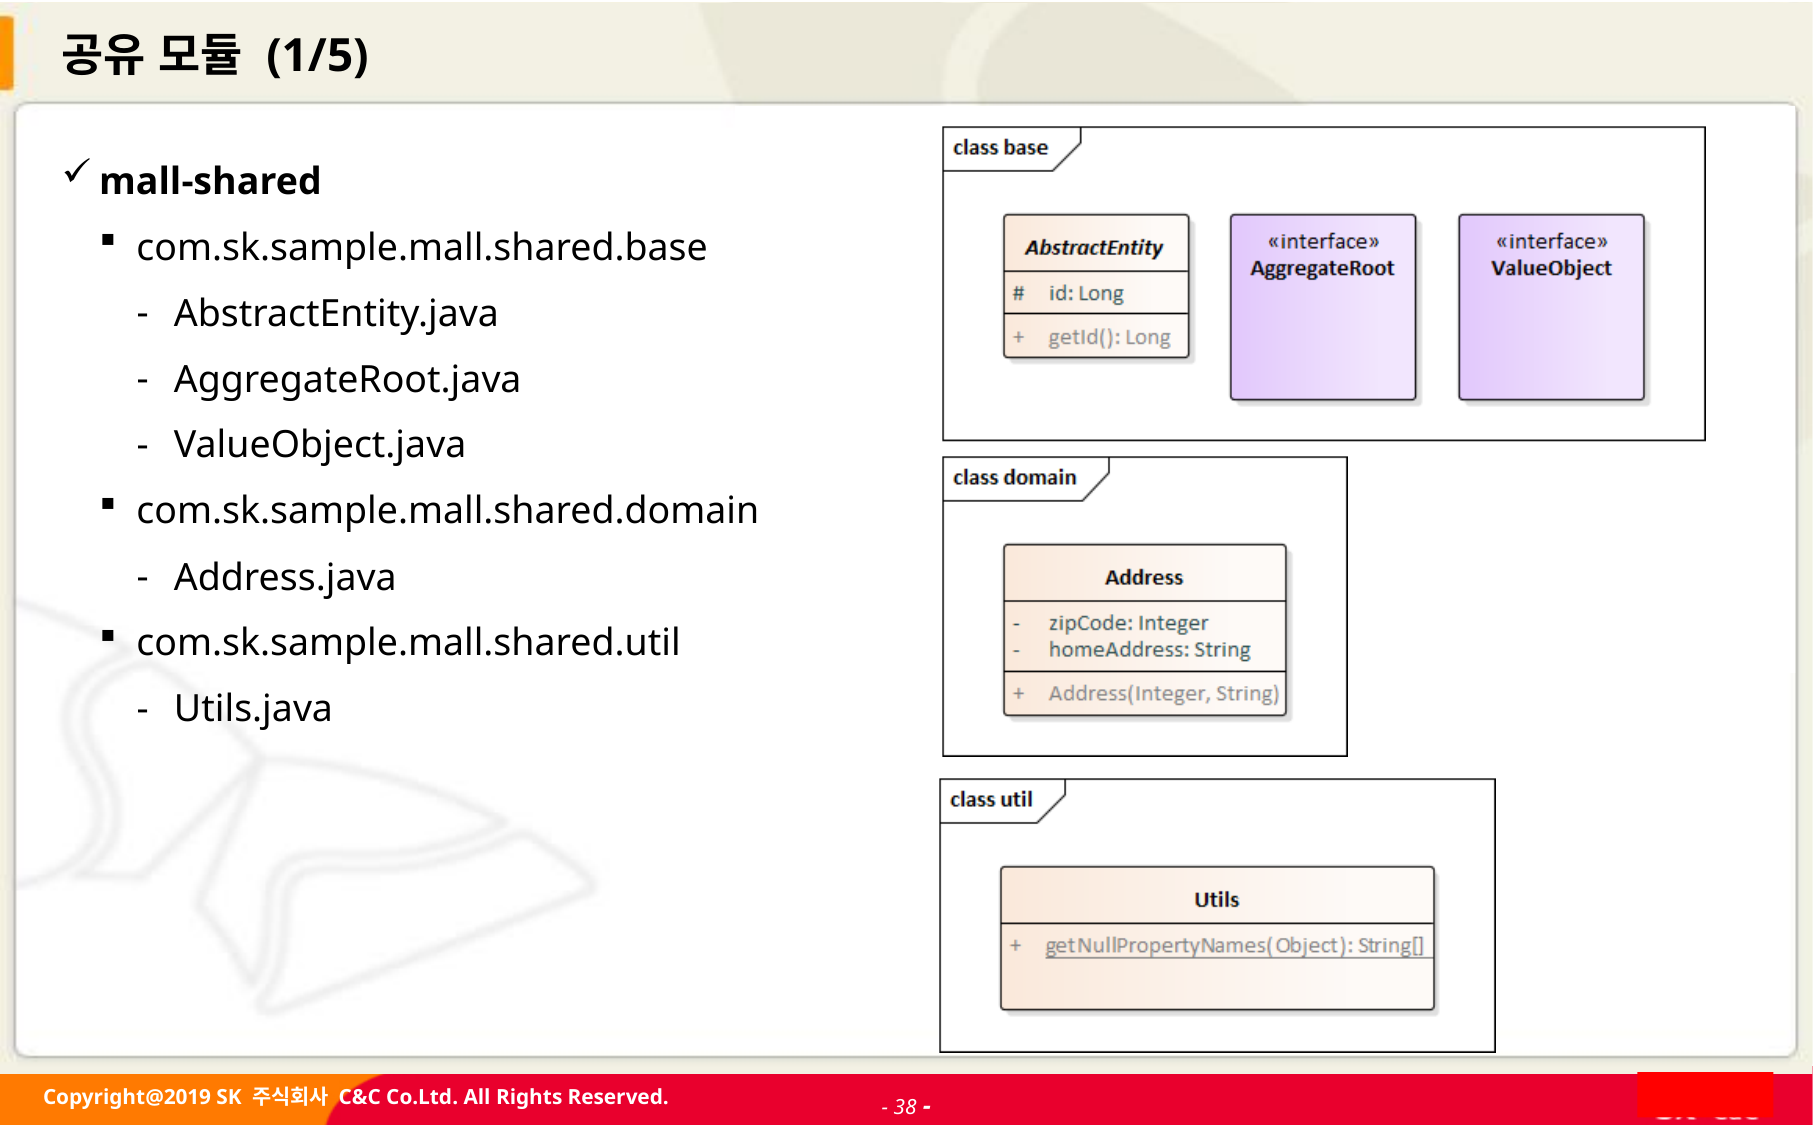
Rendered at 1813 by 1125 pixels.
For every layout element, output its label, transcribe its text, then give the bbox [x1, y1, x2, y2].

picture [0, 2, 1813, 1125]
list mall-shared com.sk.sample.mall.shared.base AbstractEntity.java AggregateRoot.java ValueObject.java com.sk.sample.mall.shared.domain Address.java com.sk.sample.mall.shared.util Utils.java [55, 137, 1757, 891]
title 공유 모듈 (1/5) [55, 5, 1557, 102]
